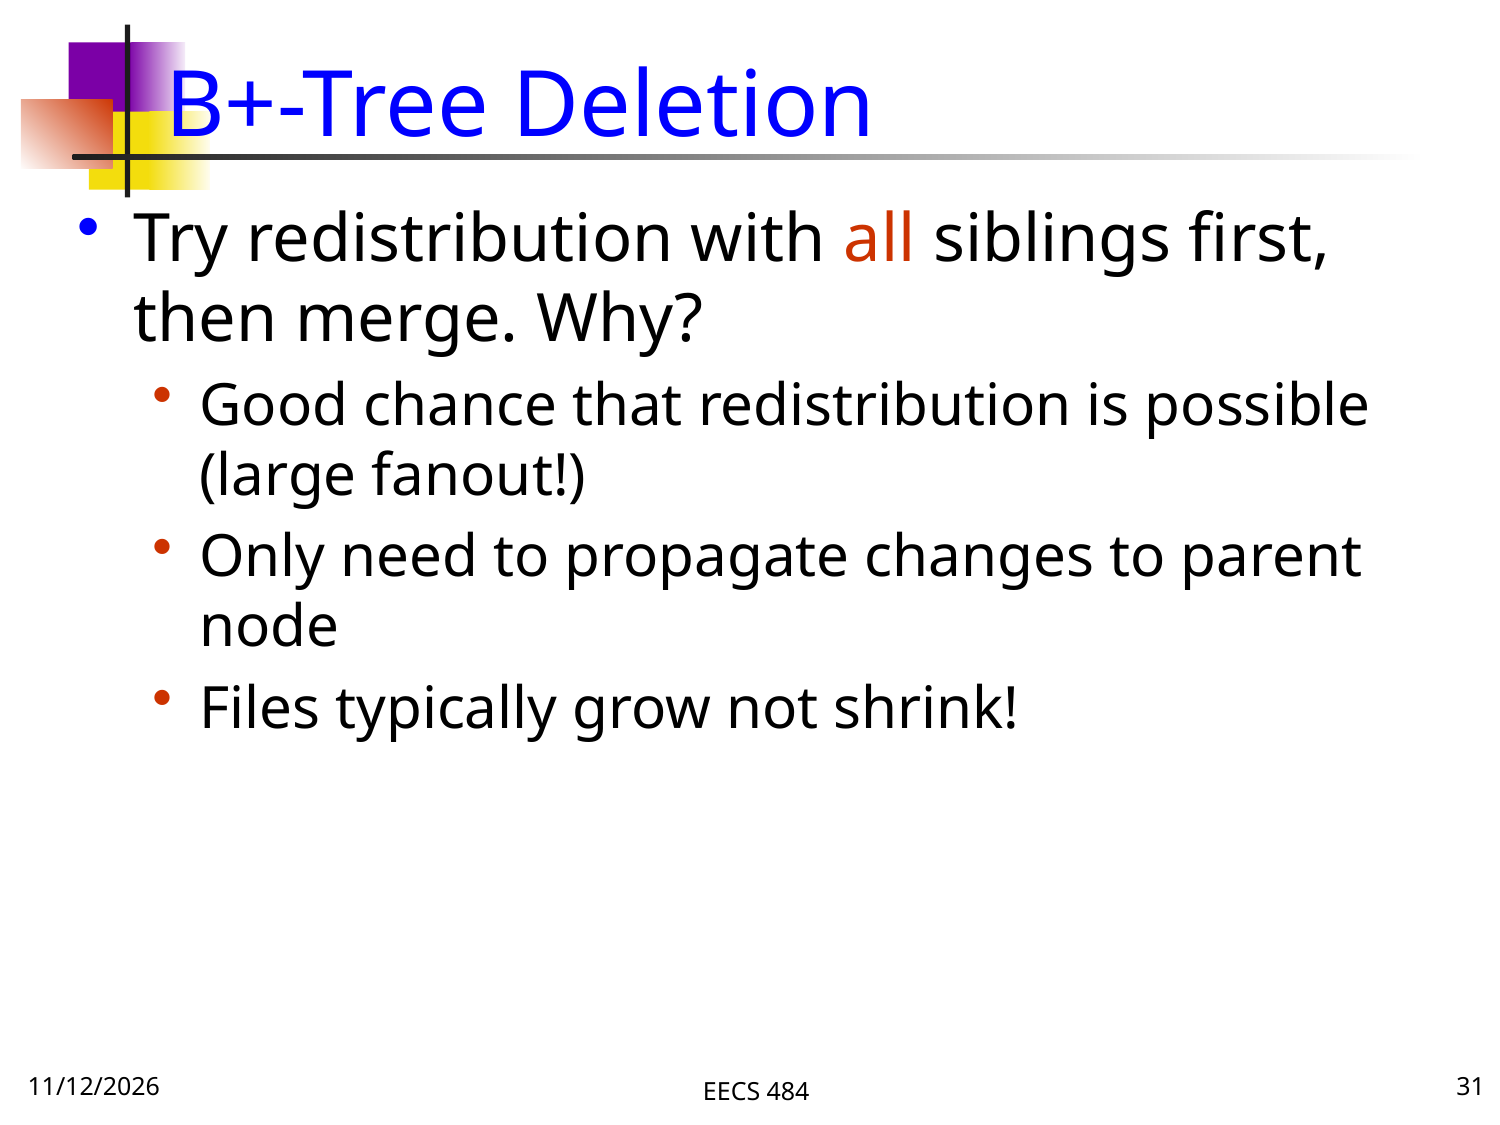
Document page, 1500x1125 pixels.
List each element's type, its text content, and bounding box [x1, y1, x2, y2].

title B+-Tree Deletion [150, 0, 1475, 163]
list Try redistribution with all siblings first, then merge. Why? Good chance that redistribution is possible (large fanout!) Only need to propagate changes to parent node Files typically grow not shrink! [62, 187, 1463, 950]
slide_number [12, 1037, 326, 1113]
slide_number 31 [1187, 1037, 1500, 1113]
footer EECS 484 [349, 1037, 1163, 1113]
